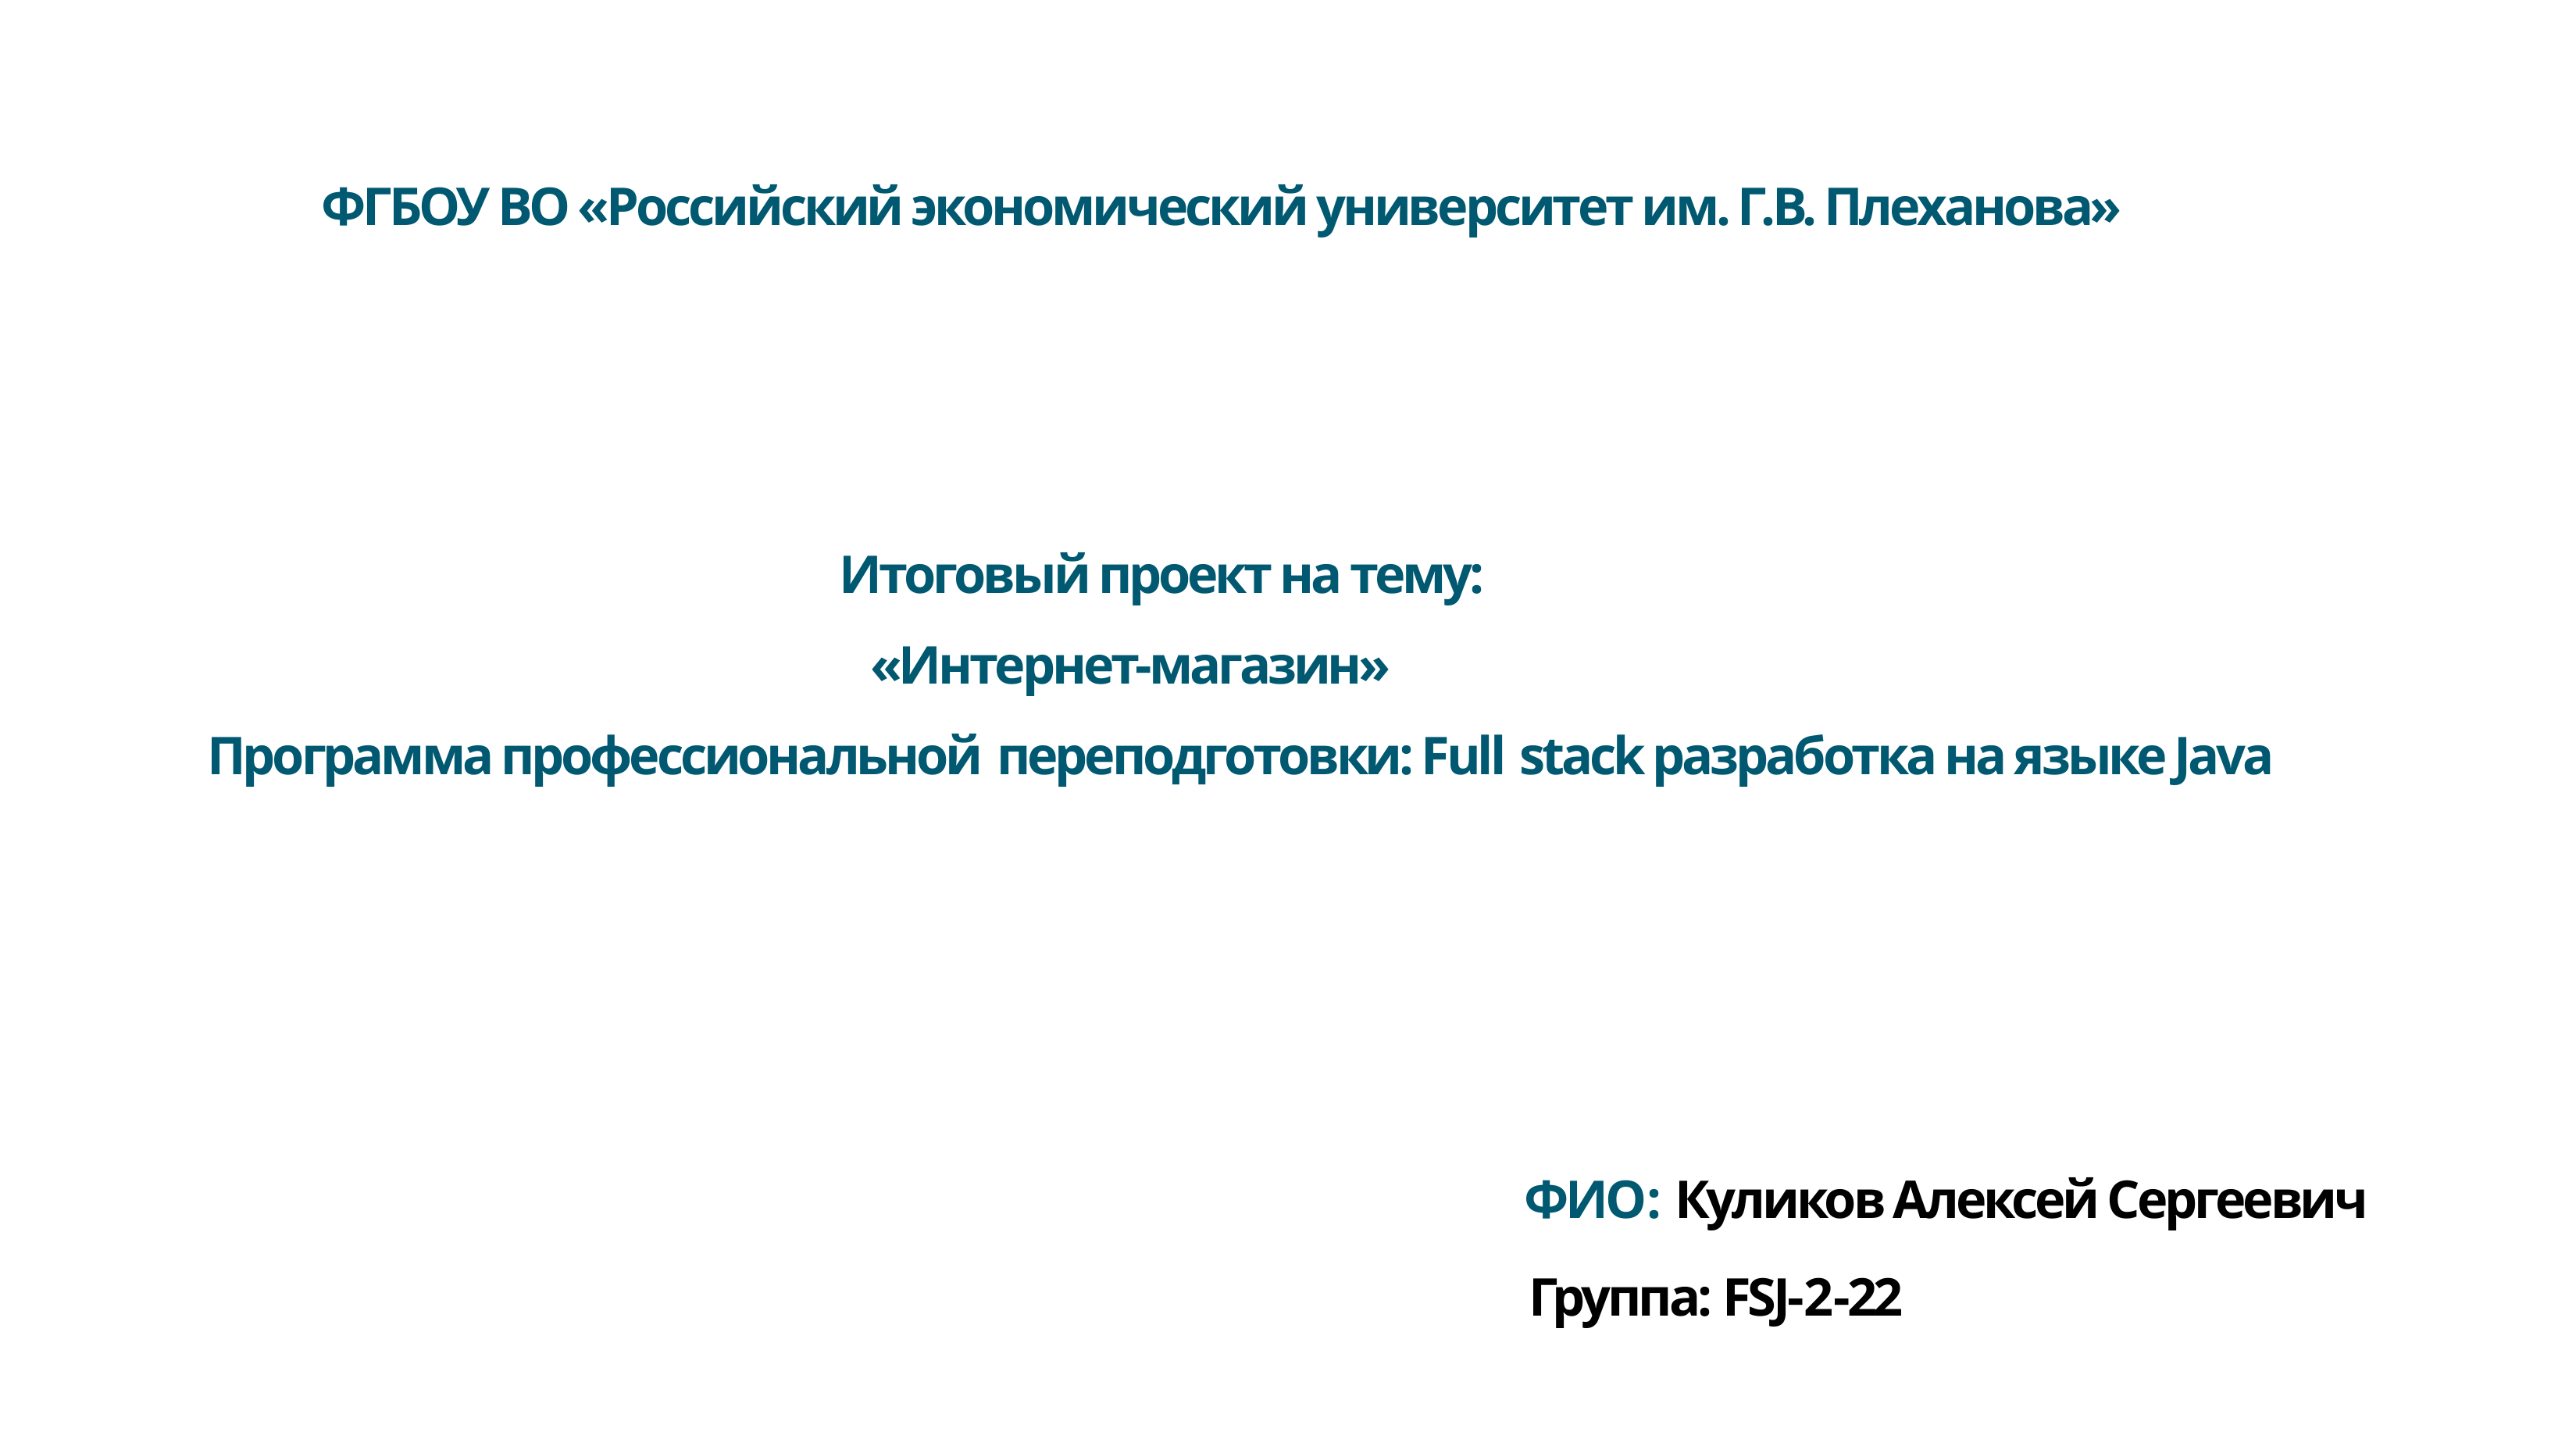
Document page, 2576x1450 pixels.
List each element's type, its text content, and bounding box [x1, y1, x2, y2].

text_box Итоговый проект на тему: «Интернет-магазин» Программа профессиональной переподготовки: Full stack разработка на языке Java [130, 559, 2396, 785]
text_box ФГБОУ ВО «Российский экономический университет им. Г.В. Плеханова» [321, 188, 2206, 384]
text_box ФИО: Куликов Алексей Сергеевич Группа: FSJ-2-22 [1522, 1184, 2499, 1327]
